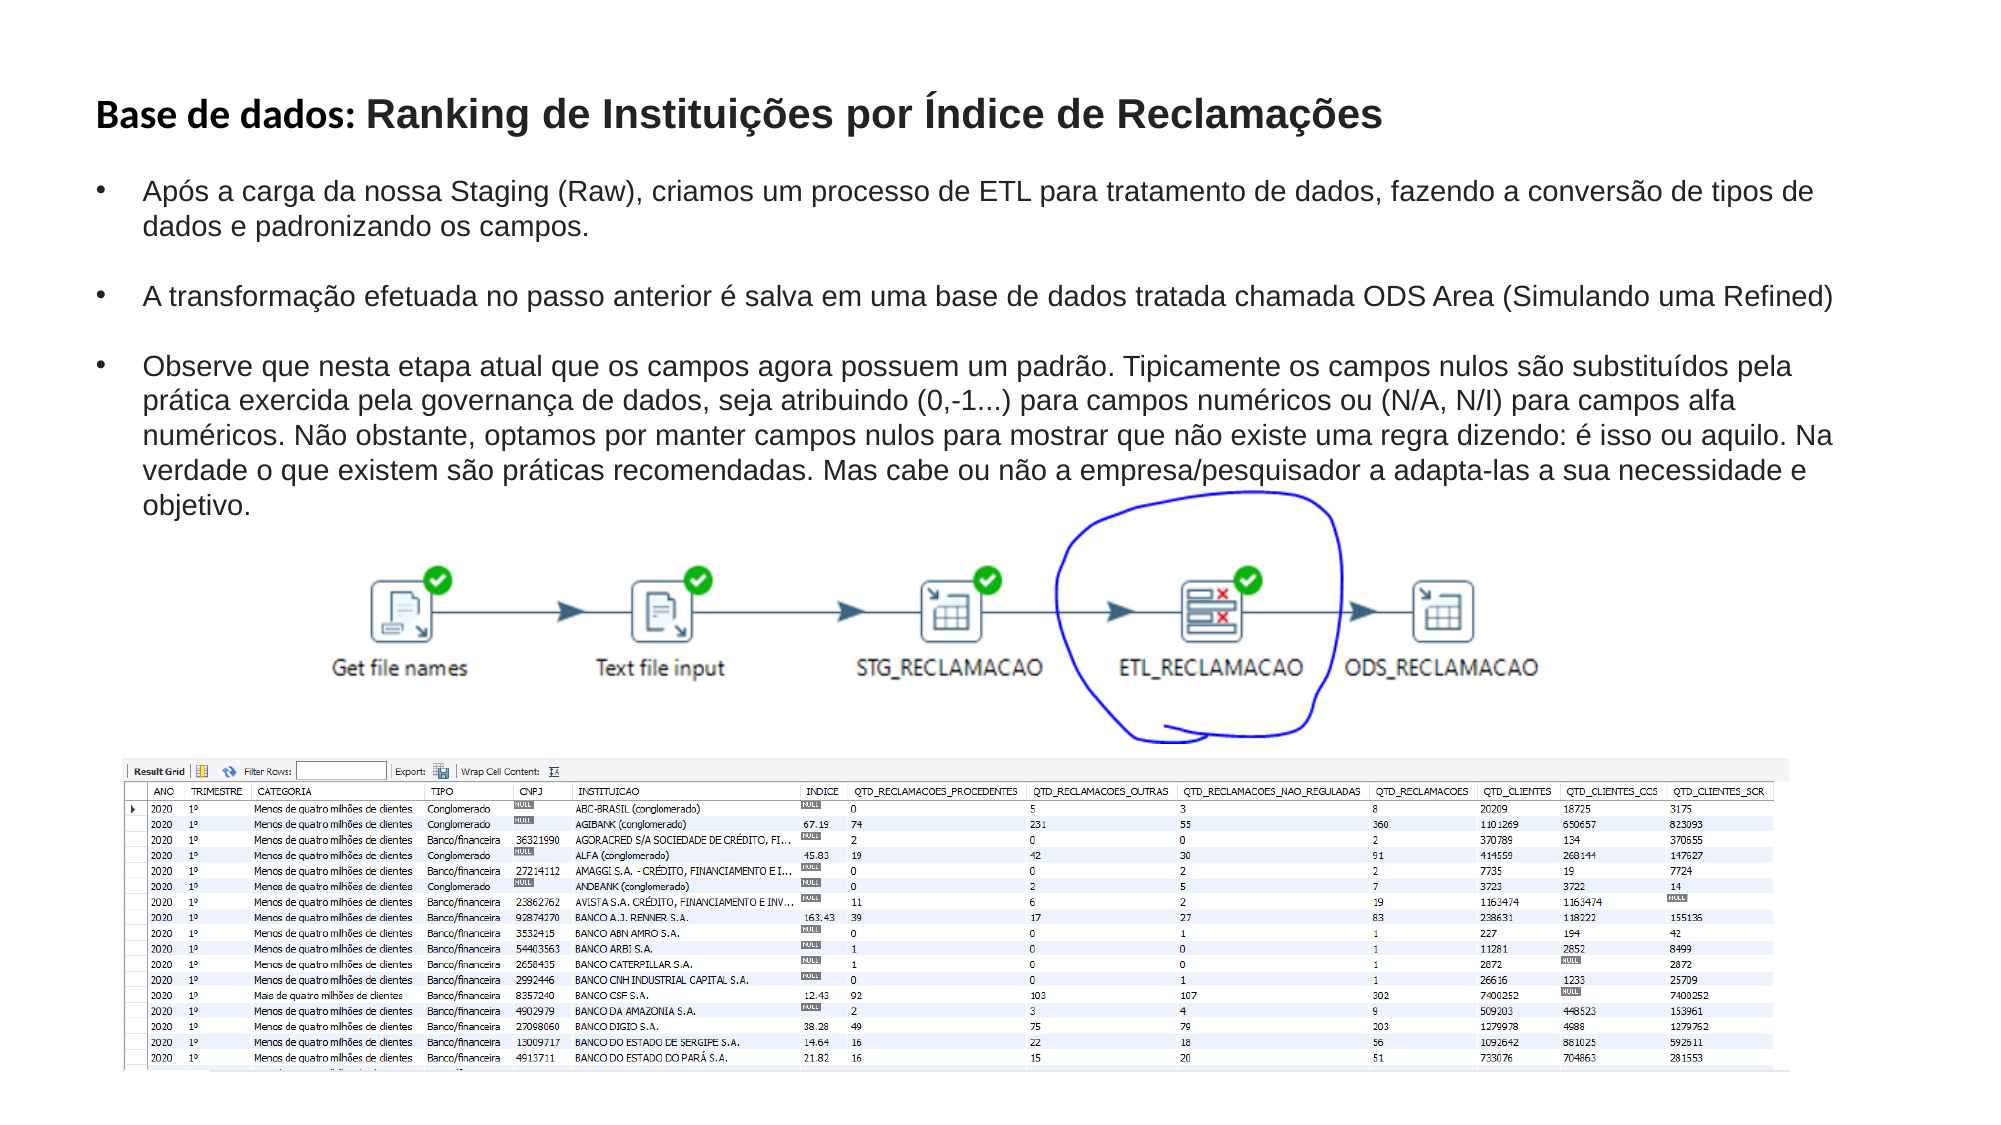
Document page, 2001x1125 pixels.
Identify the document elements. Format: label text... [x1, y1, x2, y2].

text_box Base de dados: Ranking de Instituições por Índice de Reclamações Após a carga da nossa Staging (Raw), criamos um processo de ETL para tratamento de dados, fazendo a conversão de tipos de dados e padronizando os campos. A transformação efetuada no passo anterior é salva em uma base de dados tratada chamada ODS Area (Simulando uma Refined) Observe que nesta etapa atual que os campos agora possuem um padrão. Tipicamente os campos nulos são substituídos pela prática exercida pela governança de dados, seja atribuindo (0,-1...) para campos numéricos ou (N/A, N/I) para campos alfa numéricos. Não obstante, optamos por manter campos nulos para mostrar que não existe uma regra dizendo: é isso ou aquilo. Na verdade o que existem são práticas recomendadas. Mas cabe ou não a empresa/pesquisador a adapta-las a sua necessidade e objetivo. [81, 79, 1873, 529]
picture [122, 758, 1790, 1072]
picture [290, 490, 1597, 744]
